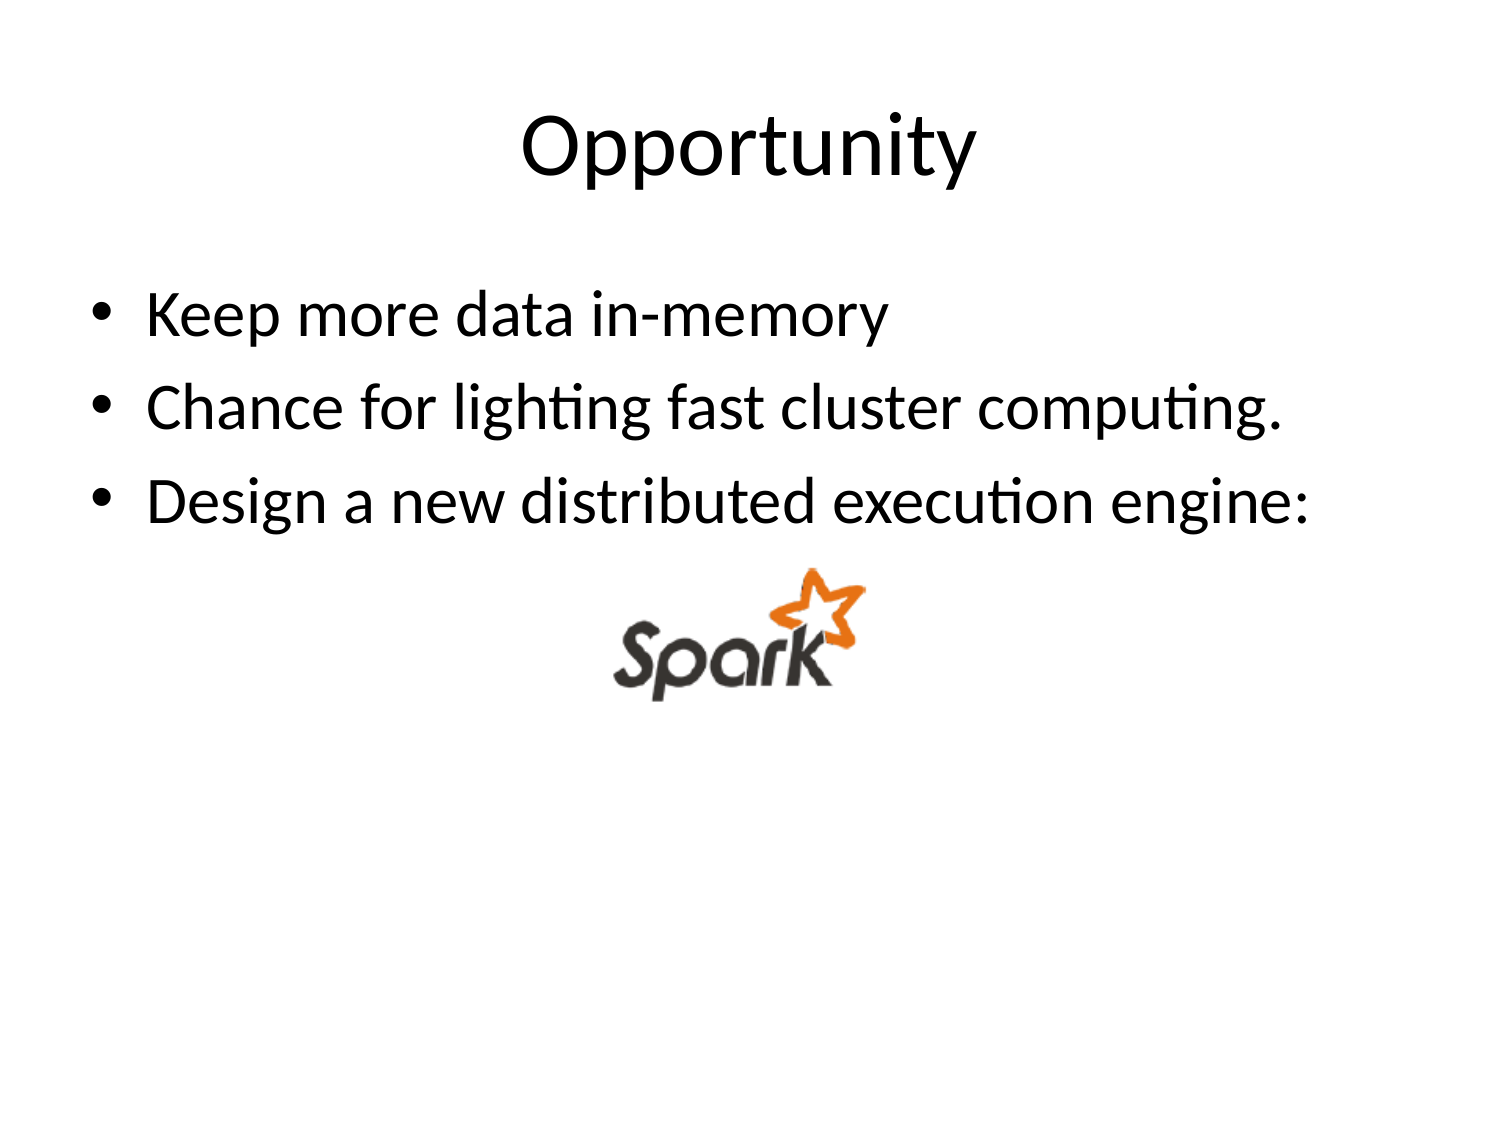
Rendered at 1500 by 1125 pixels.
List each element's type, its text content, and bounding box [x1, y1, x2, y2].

picture [587, 562, 885, 749]
list Keep more data in-memory Chance for lighting fast cluster computing. Design a new distributed execution engine: [75, 262, 1425, 1005]
title Opportunity [75, 45, 1425, 233]
